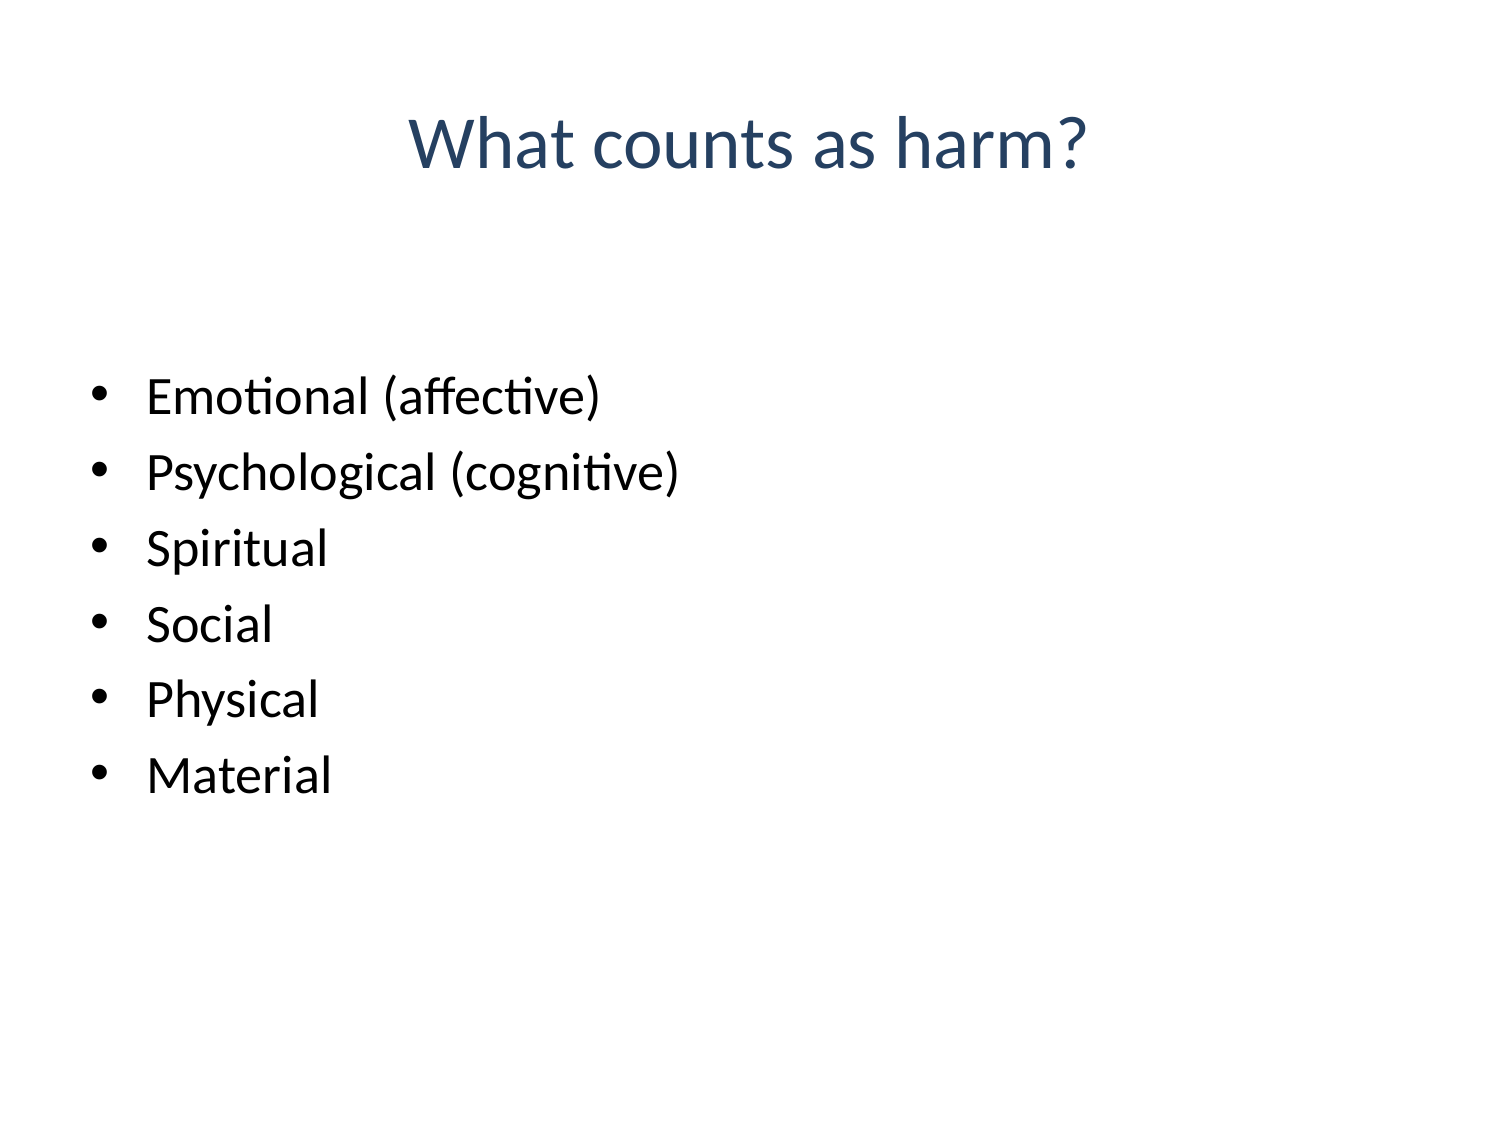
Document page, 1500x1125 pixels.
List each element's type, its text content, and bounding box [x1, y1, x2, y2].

list Emotional (affective) Psychological (cognitive) Spiritual Social Physical Material [75, 262, 1425, 1005]
title What counts as harm? [75, 45, 1425, 233]
